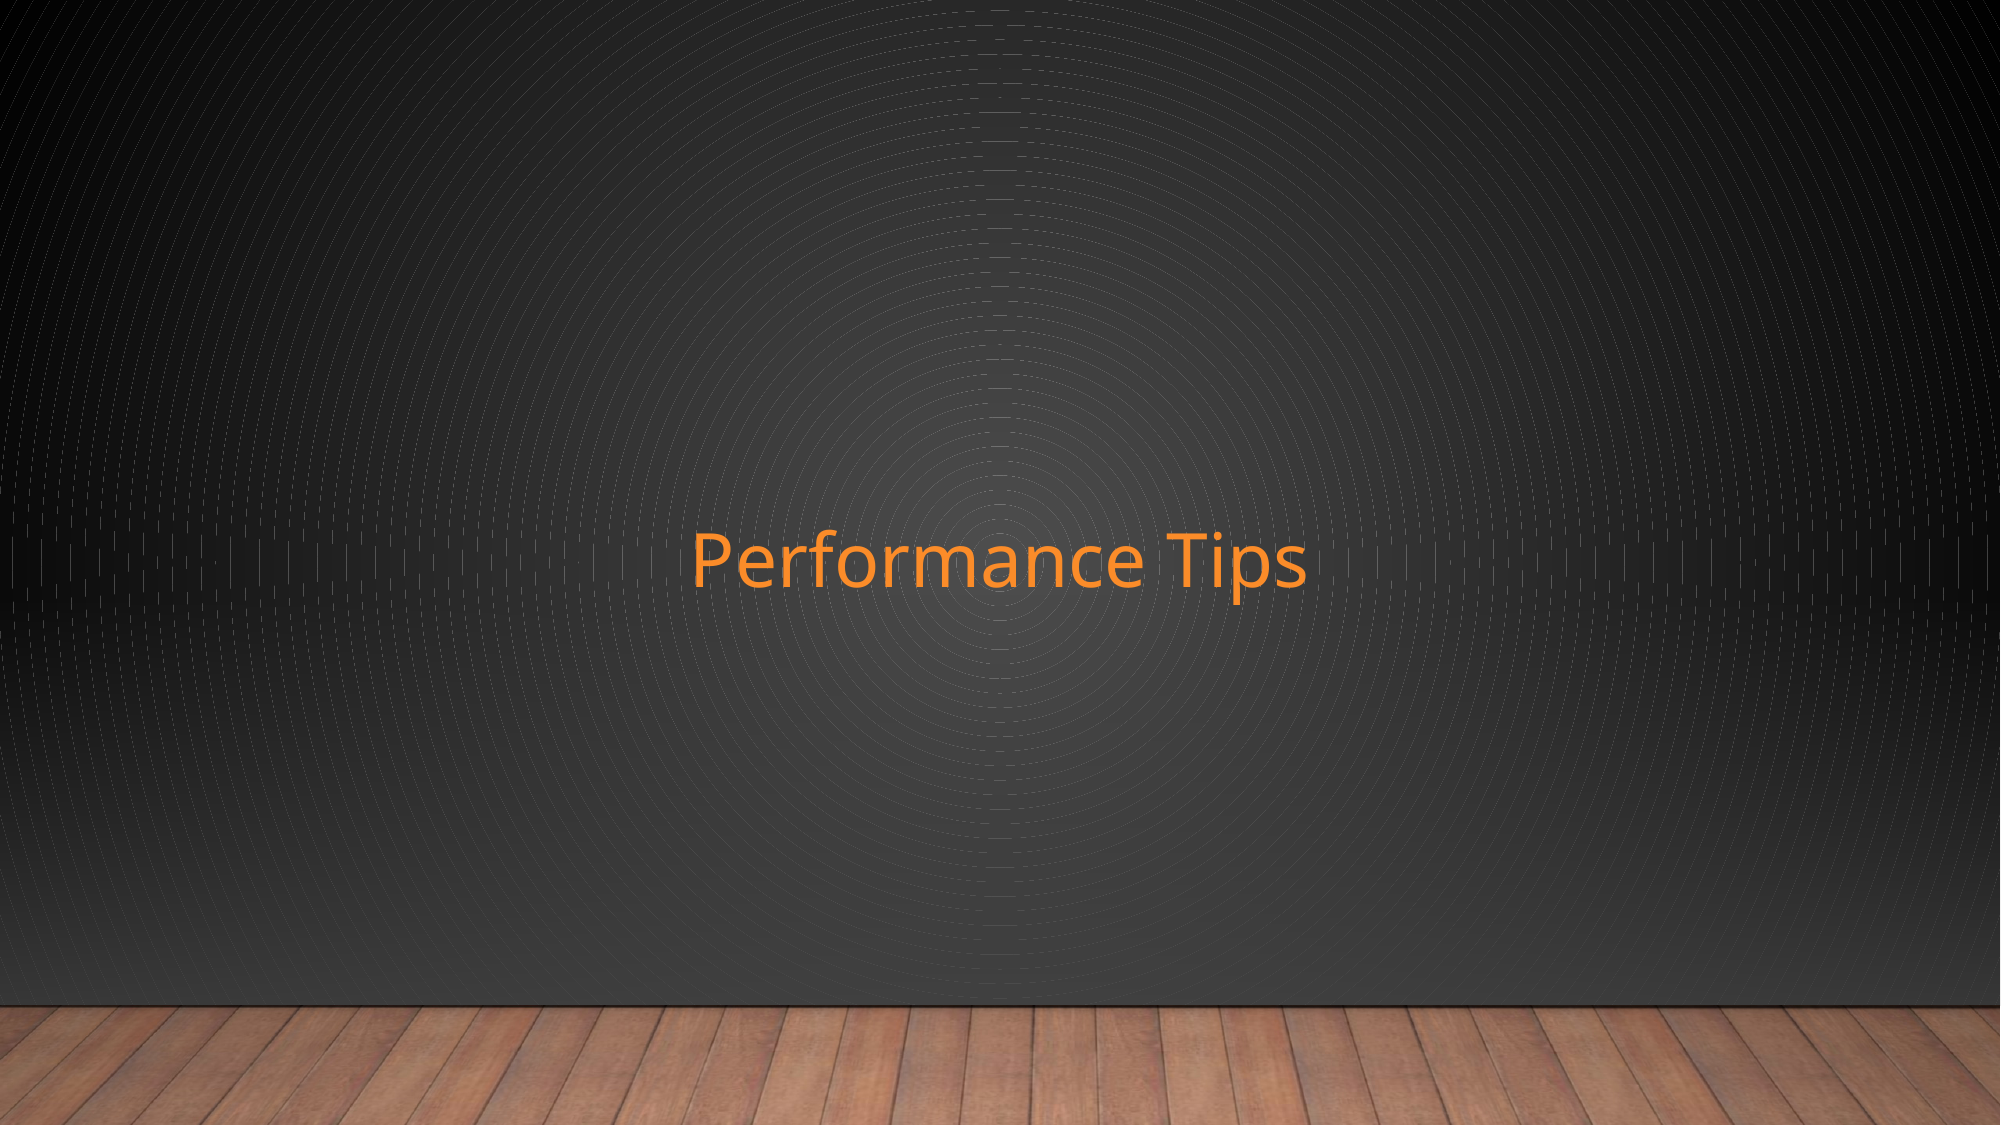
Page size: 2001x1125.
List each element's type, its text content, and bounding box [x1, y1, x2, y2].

picture [0, 1005, 2000, 1125]
title Performance Tips [291, 288, 1709, 611]
